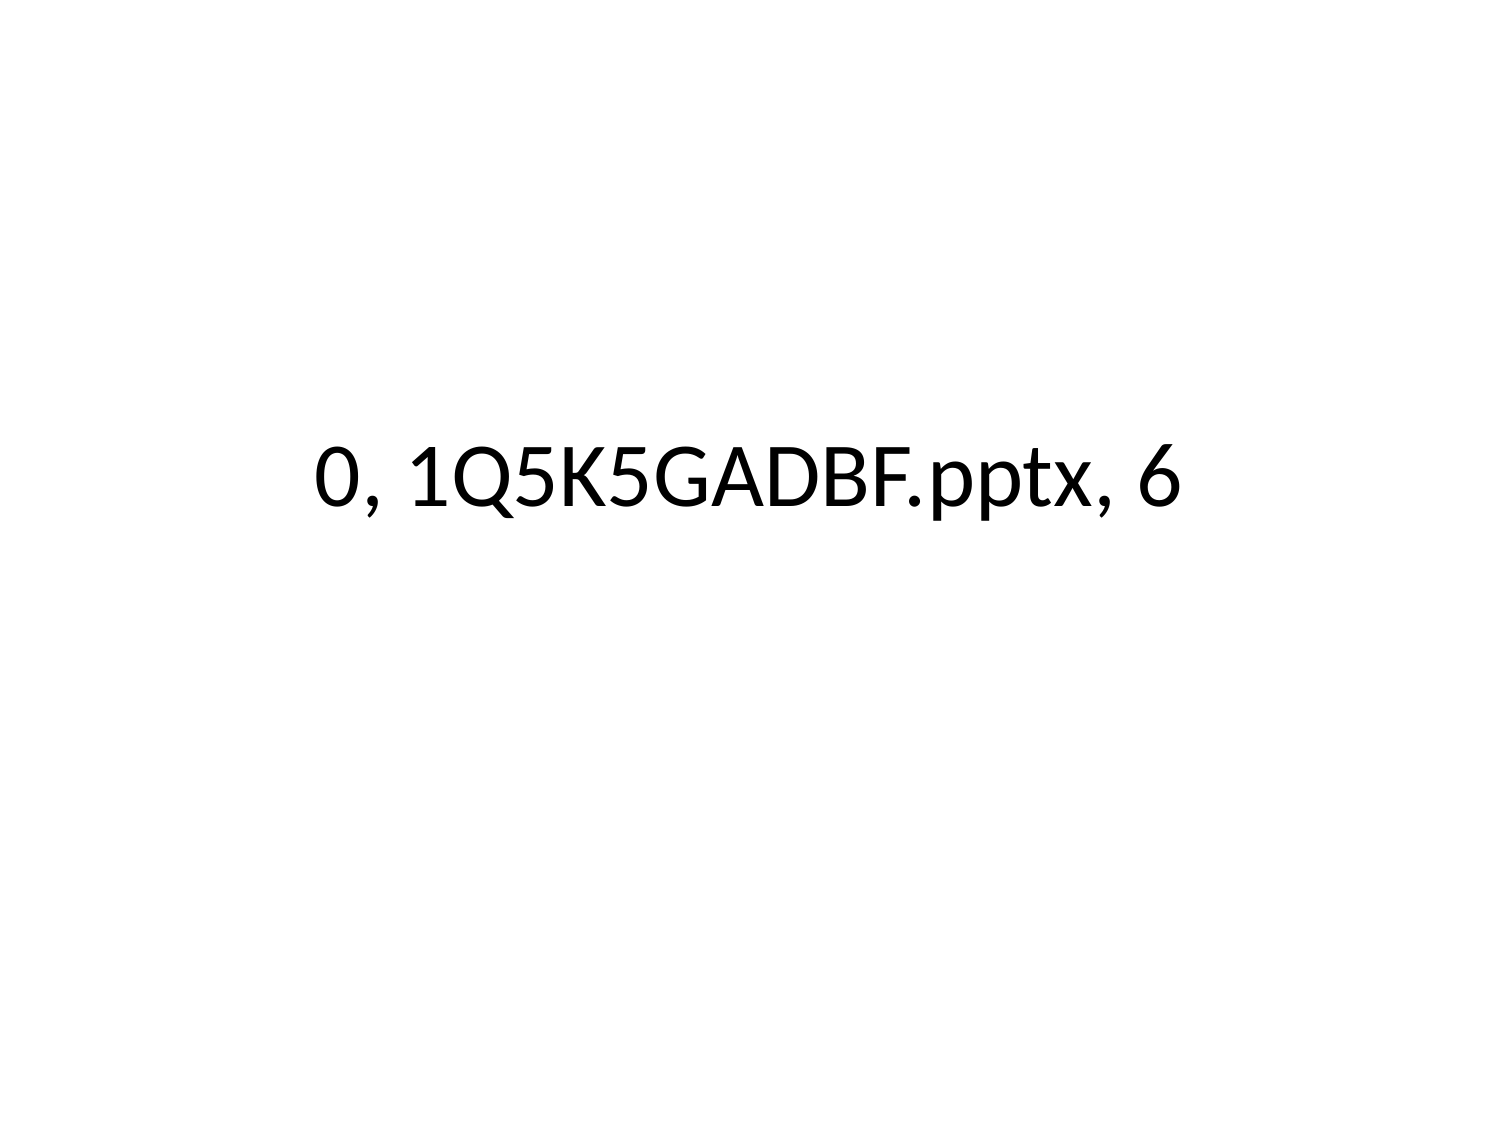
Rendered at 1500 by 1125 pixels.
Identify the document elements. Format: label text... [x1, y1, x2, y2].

title 0, 1Q5K5GADBF.pptx, 6 [112, 349, 1388, 591]
